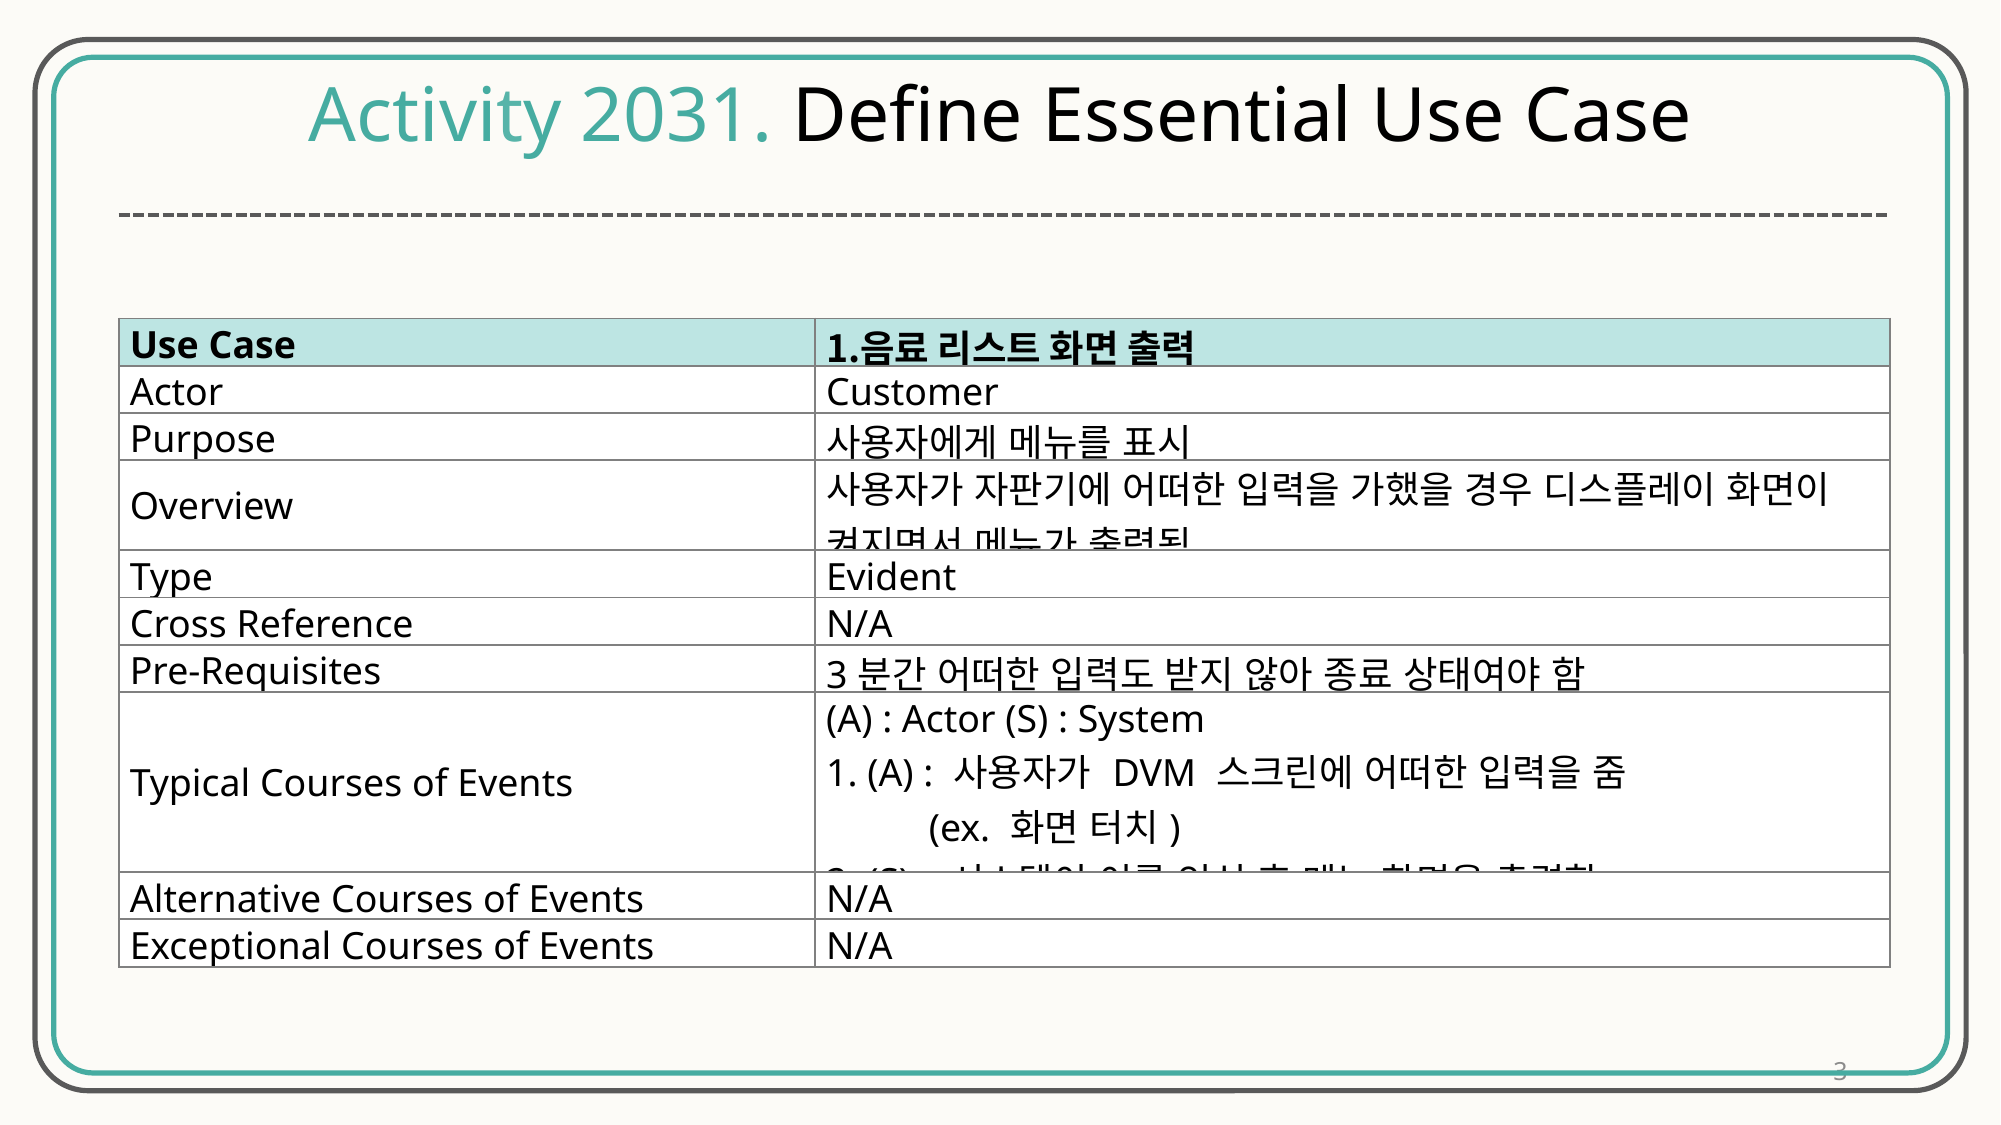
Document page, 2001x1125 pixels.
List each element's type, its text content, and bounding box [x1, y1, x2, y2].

table_cell Cross Reference [120, 598, 814, 644]
table_cell Exceptional Courses of Events [120, 920, 814, 966]
text_box [33, 38, 1968, 1092]
table_cell N/A [816, 598, 1889, 644]
table_cell Type [120, 551, 814, 597]
slide_number 3 [1412, 1042, 1863, 1103]
table_cell N/A [816, 920, 1889, 966]
table_cell 3분간 어떠한 입력도 받지 않아 종료 상태여야 함 [816, 646, 1889, 691]
table_cell Pre-Requisites [120, 646, 814, 691]
table_cell (A) : Actor (S) : System 1. (A) : 사용자가 DVM 스크린에 어떠한 입력을 줌 (ex. 화면 터치) 2. (S) : 시스템이 이를 인식 후 메뉴 화면을 출력함 [816, 693, 1889, 871]
table_cell Actor [120, 367, 814, 412]
table_cell Purpose [120, 414, 814, 459]
table_cell Overview [120, 461, 814, 549]
table_cell Customer [816, 367, 1889, 412]
table_cell Evident [816, 551, 1889, 597]
table_header Use Case [120, 319, 814, 365]
table_cell Typical Courses of Events [120, 693, 814, 871]
table_cell 사용자가 자판기에 어떠한 입력을 가했을 경우 디스플레이 화면이 켜지면서 메뉴가 출력됨. [816, 461, 1889, 549]
table_cell N/A [816, 873, 1889, 918]
table_cell Alternative Courses of Events [120, 873, 814, 918]
table_header 음료 리스트 화면 출력 [816, 319, 1889, 365]
table_cell 사용자에게 메뉴를 표시 [816, 414, 1889, 459]
